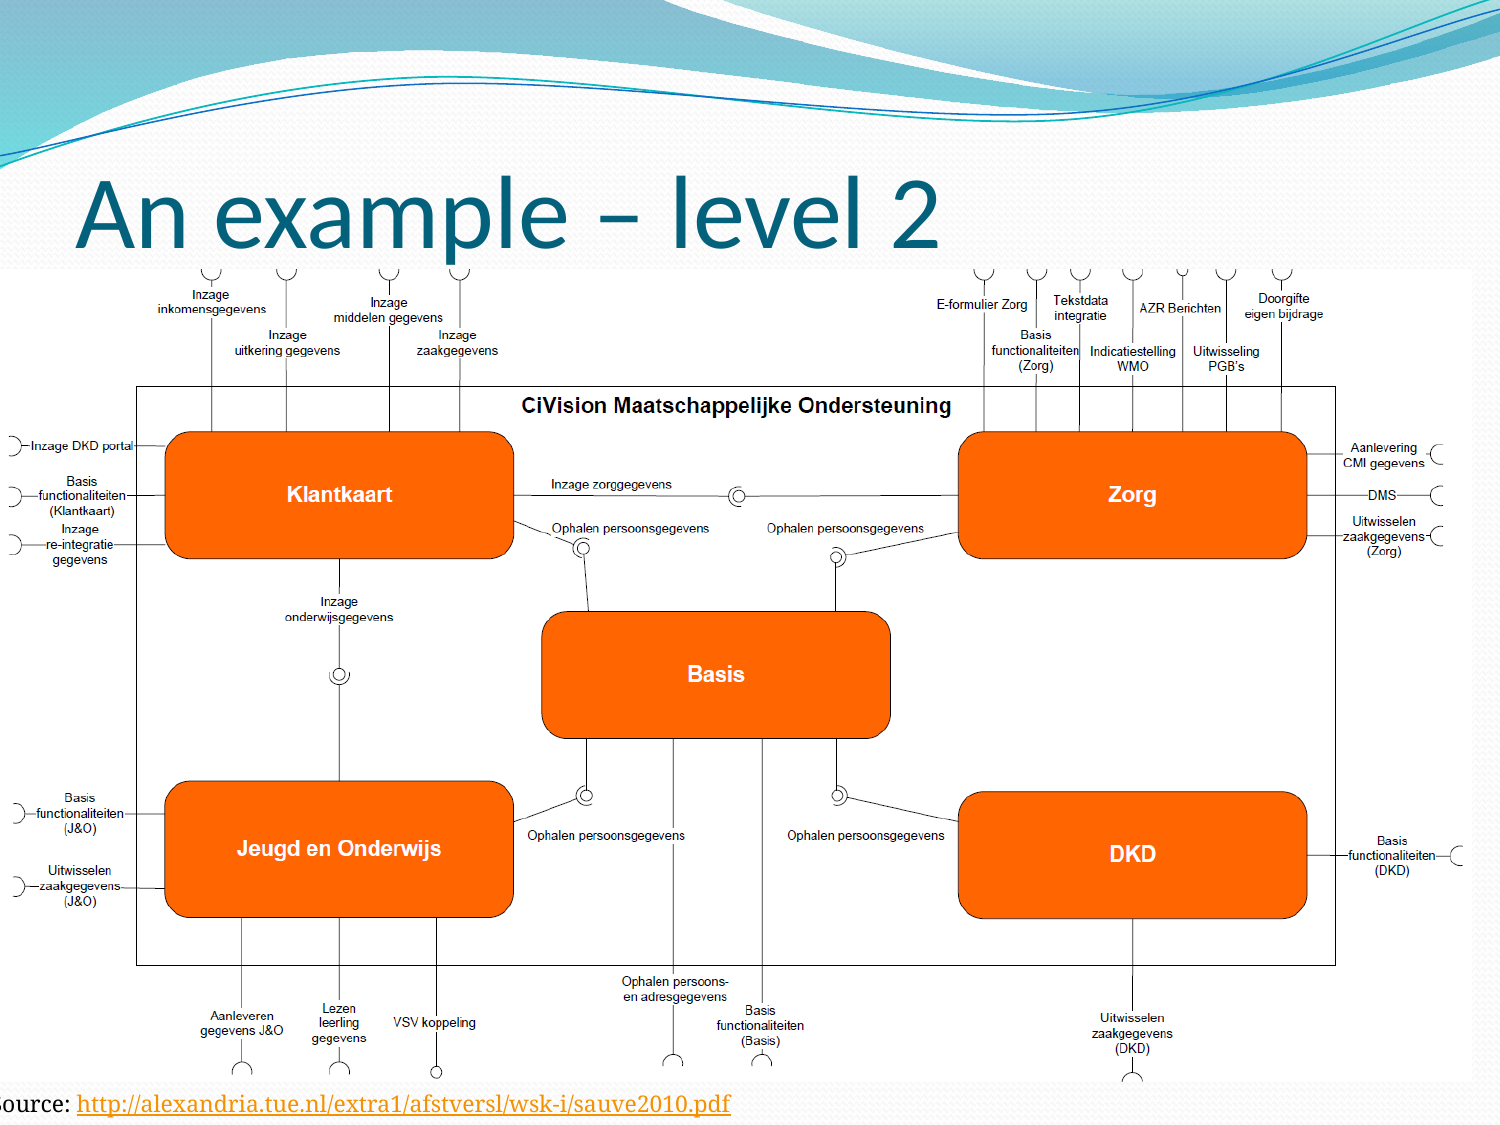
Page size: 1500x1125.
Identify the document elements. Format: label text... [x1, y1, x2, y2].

picture [0, 269, 1472, 1083]
text_box Source: http://alexandria.tue.nl/extra1/afstversl/wsk-i/sauve2010.pdf [0, 1094, 746, 1125]
title An example – level 2 [75, 82, 1425, 269]
